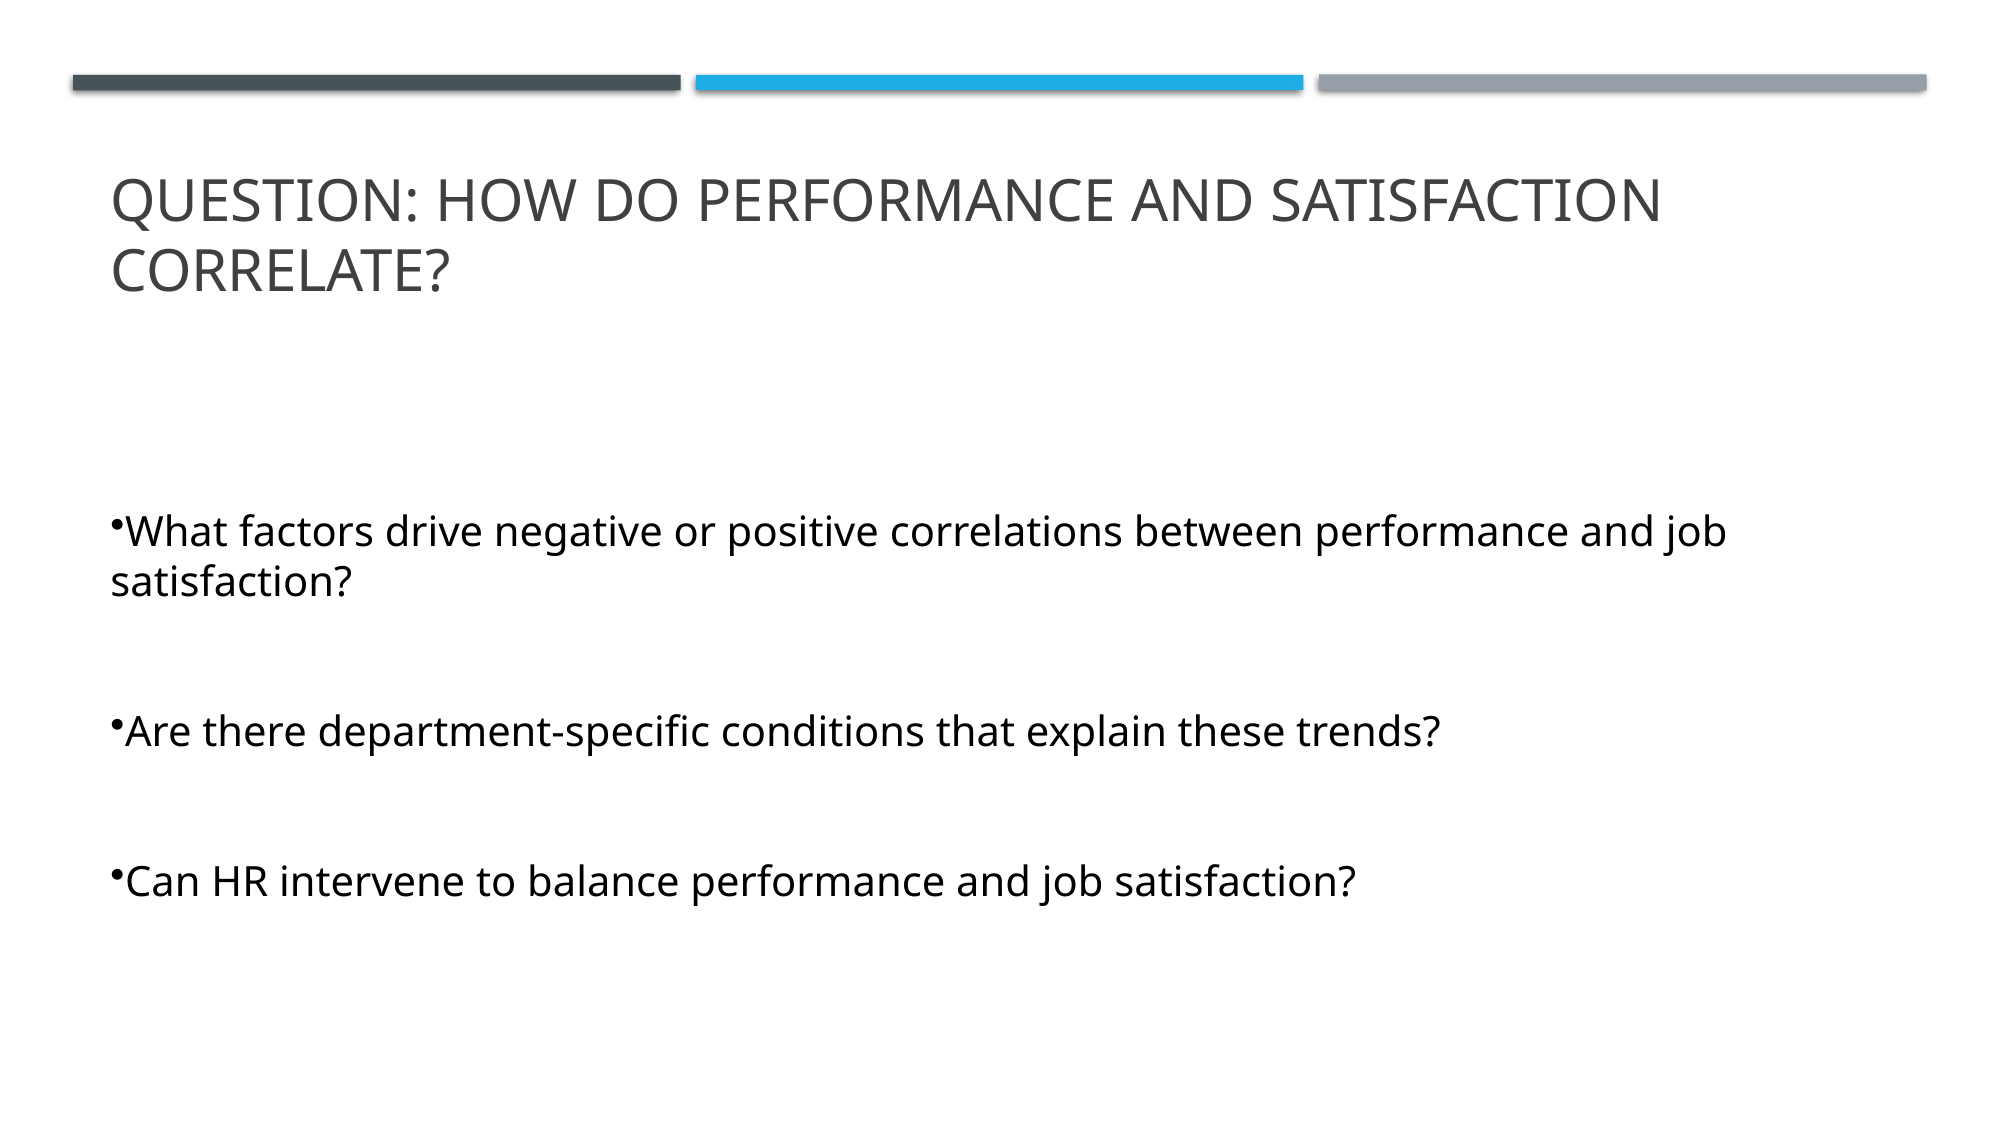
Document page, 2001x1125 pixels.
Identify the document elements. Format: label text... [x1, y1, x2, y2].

list What factors drive negative or positive correlations between performance and job satisfaction? Are there department-specific conditions that explain these trends? Can HR intervene to balance performance and job satisfaction? [95, 355, 1861, 1009]
title Question: How Do Performance and Satisfaction Correlate? [95, 115, 1905, 311]
